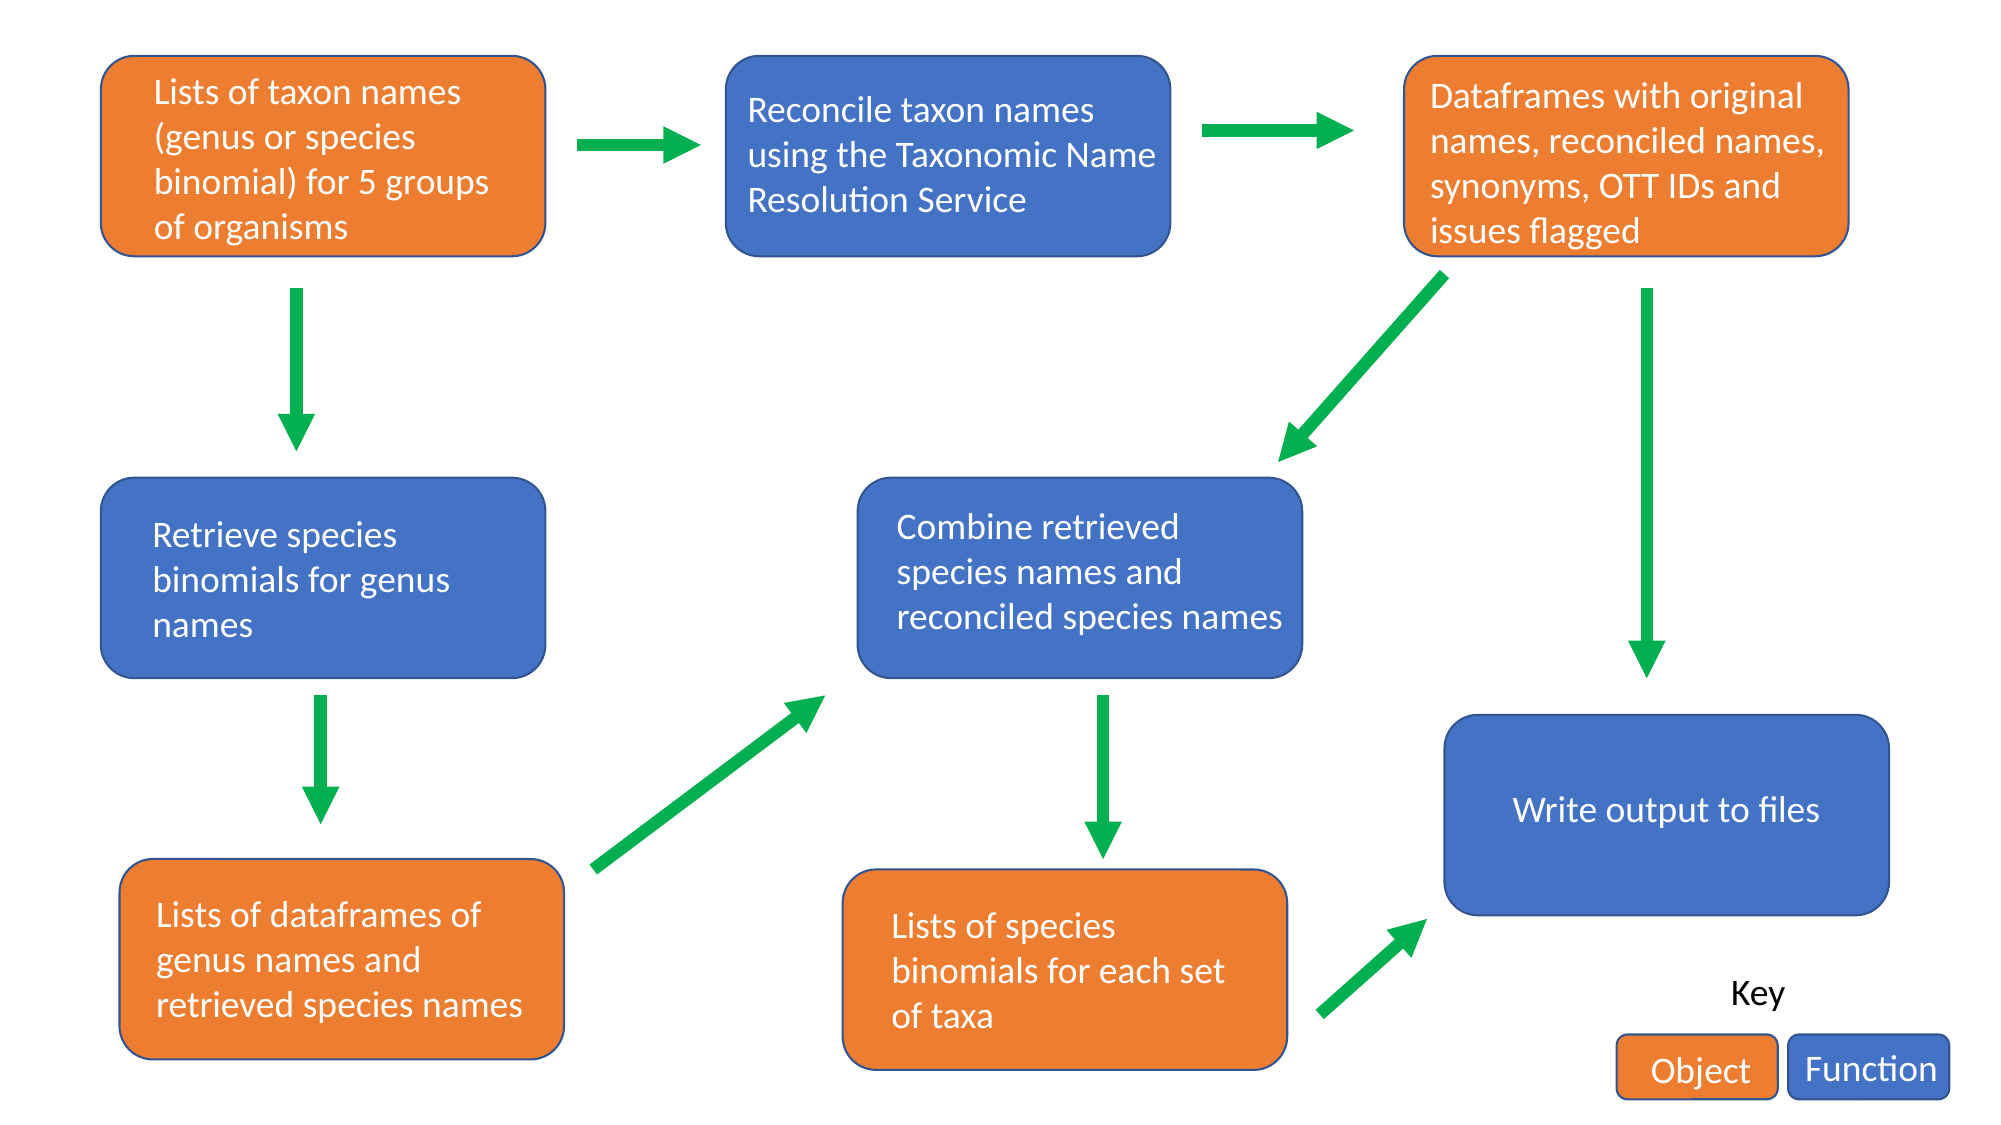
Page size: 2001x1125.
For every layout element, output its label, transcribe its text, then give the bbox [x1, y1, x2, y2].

text_box Reconcile taxon names using the Taxonomic Name Resolution Service [732, 77, 1178, 228]
text_box [841, 868, 1289, 1071]
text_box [1319, 918, 1427, 1015]
text_box [856, 476, 1304, 680]
text_box Lists of dataframes of genus names and retrieved species names [141, 882, 573, 1033]
text_box [1402, 54, 1838, 249]
text_box [99, 476, 547, 680]
text_box Lists of species binomials for each set of taxa [876, 893, 1254, 1044]
text_box Function [1790, 1036, 1960, 1096]
text_box [1615, 1033, 1777, 1101]
text_box Dataframes with original names, reconciled names, synonyms, OTT IDs and issues flagged [1415, 63, 1860, 259]
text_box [1278, 274, 1445, 463]
text_box [1443, 713, 1891, 917]
text_box Combine retrieved species names and reconciled species names [881, 494, 1311, 645]
text_box [724, 54, 1172, 258]
text_box [1787, 1037, 1948, 1101]
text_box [593, 695, 826, 870]
text_box [99, 54, 547, 258]
text_box Retrieve species binomials for genus names [137, 502, 515, 652]
text_box Object [1636, 1038, 1780, 1099]
text_box Key [1716, 960, 1860, 1021]
text_box Write output to files [1497, 777, 1875, 837]
text_box Lists of taxon names (genus or species binomial) for 5 groups of organisms [139, 60, 514, 255]
text_box [118, 857, 565, 1061]
